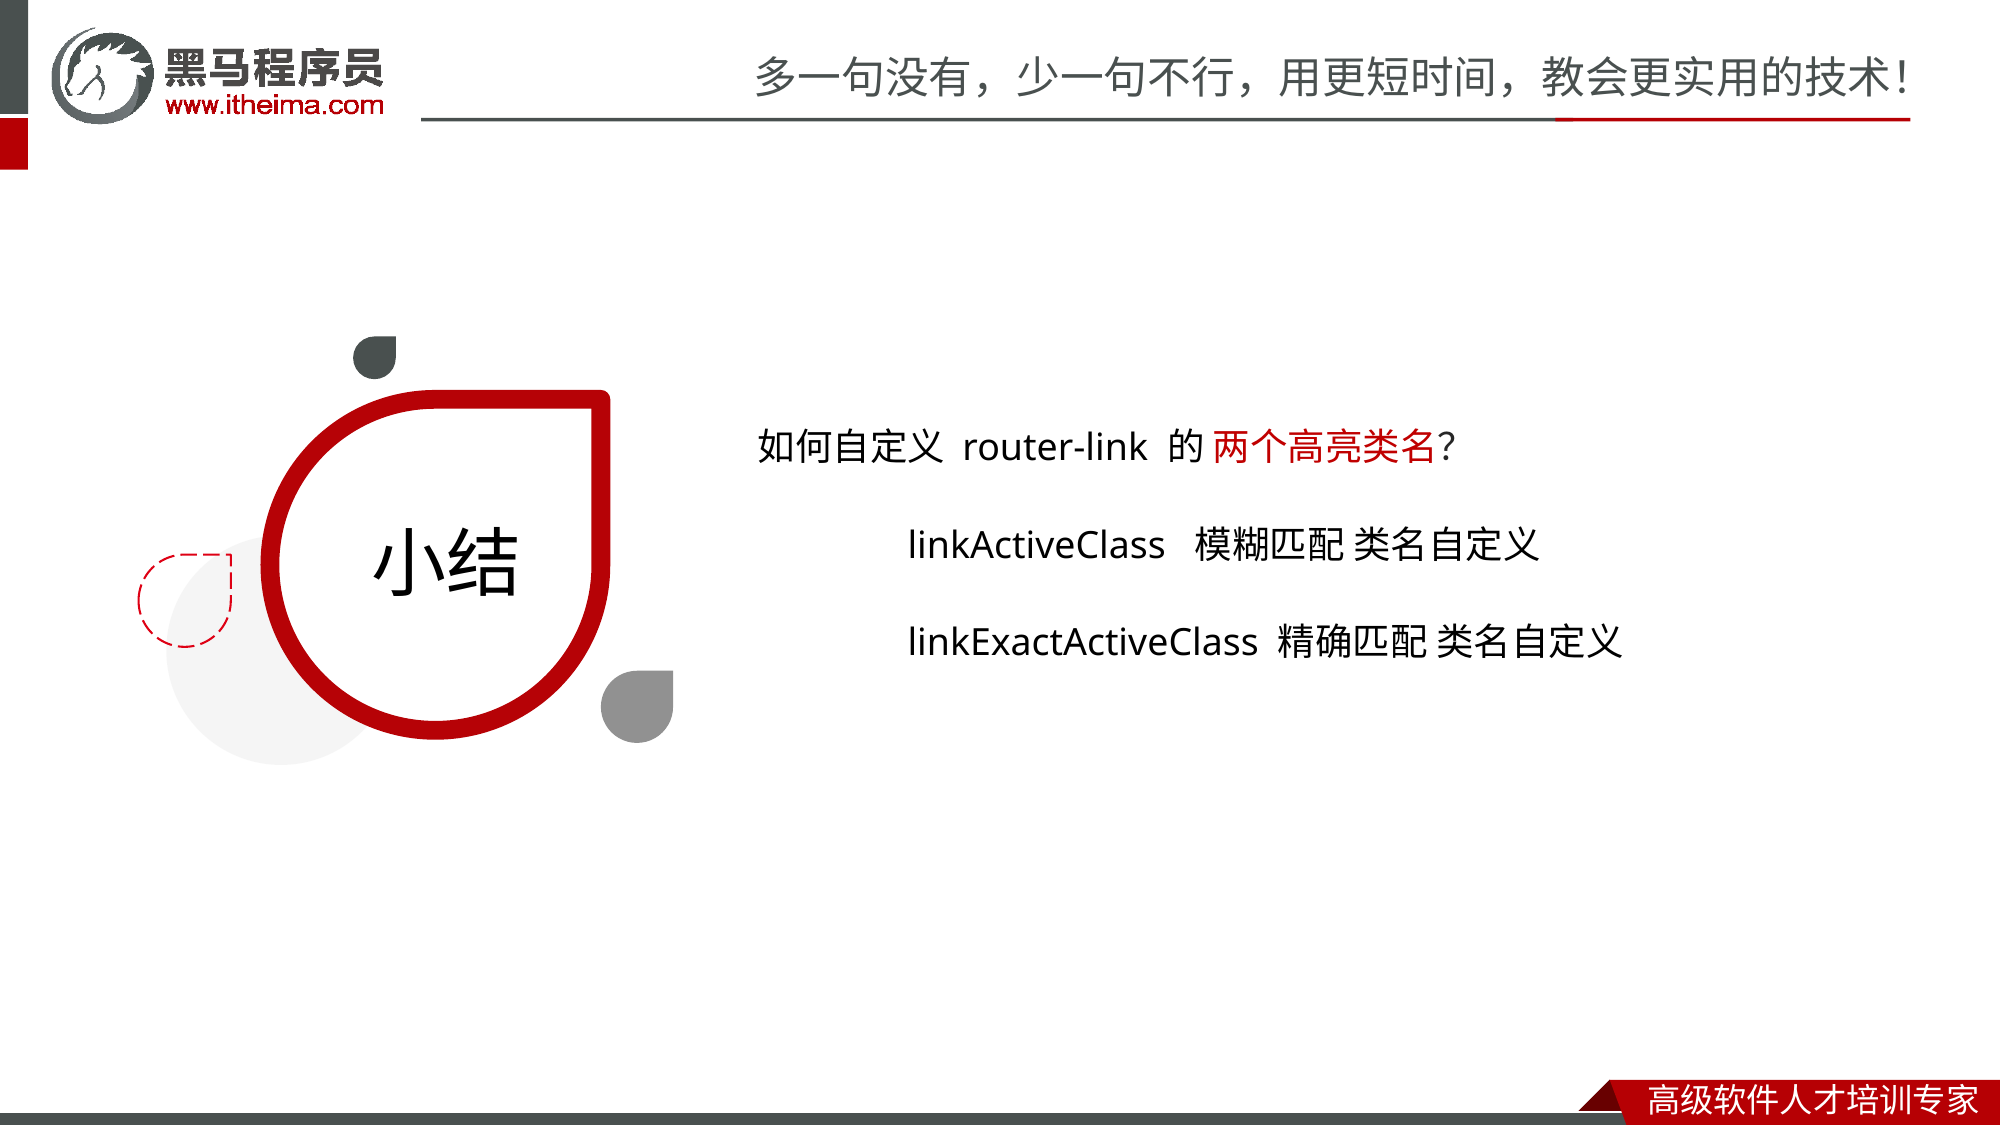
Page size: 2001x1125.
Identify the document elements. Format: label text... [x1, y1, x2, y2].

list 如何自定义 router-link 的 两个高亮类名？ linkActiveClass 模糊匹配 类名自定义 linkExactActiveClass 精确匹配 类名自定义 [742, 150, 1813, 891]
picture [50, 26, 384, 125]
